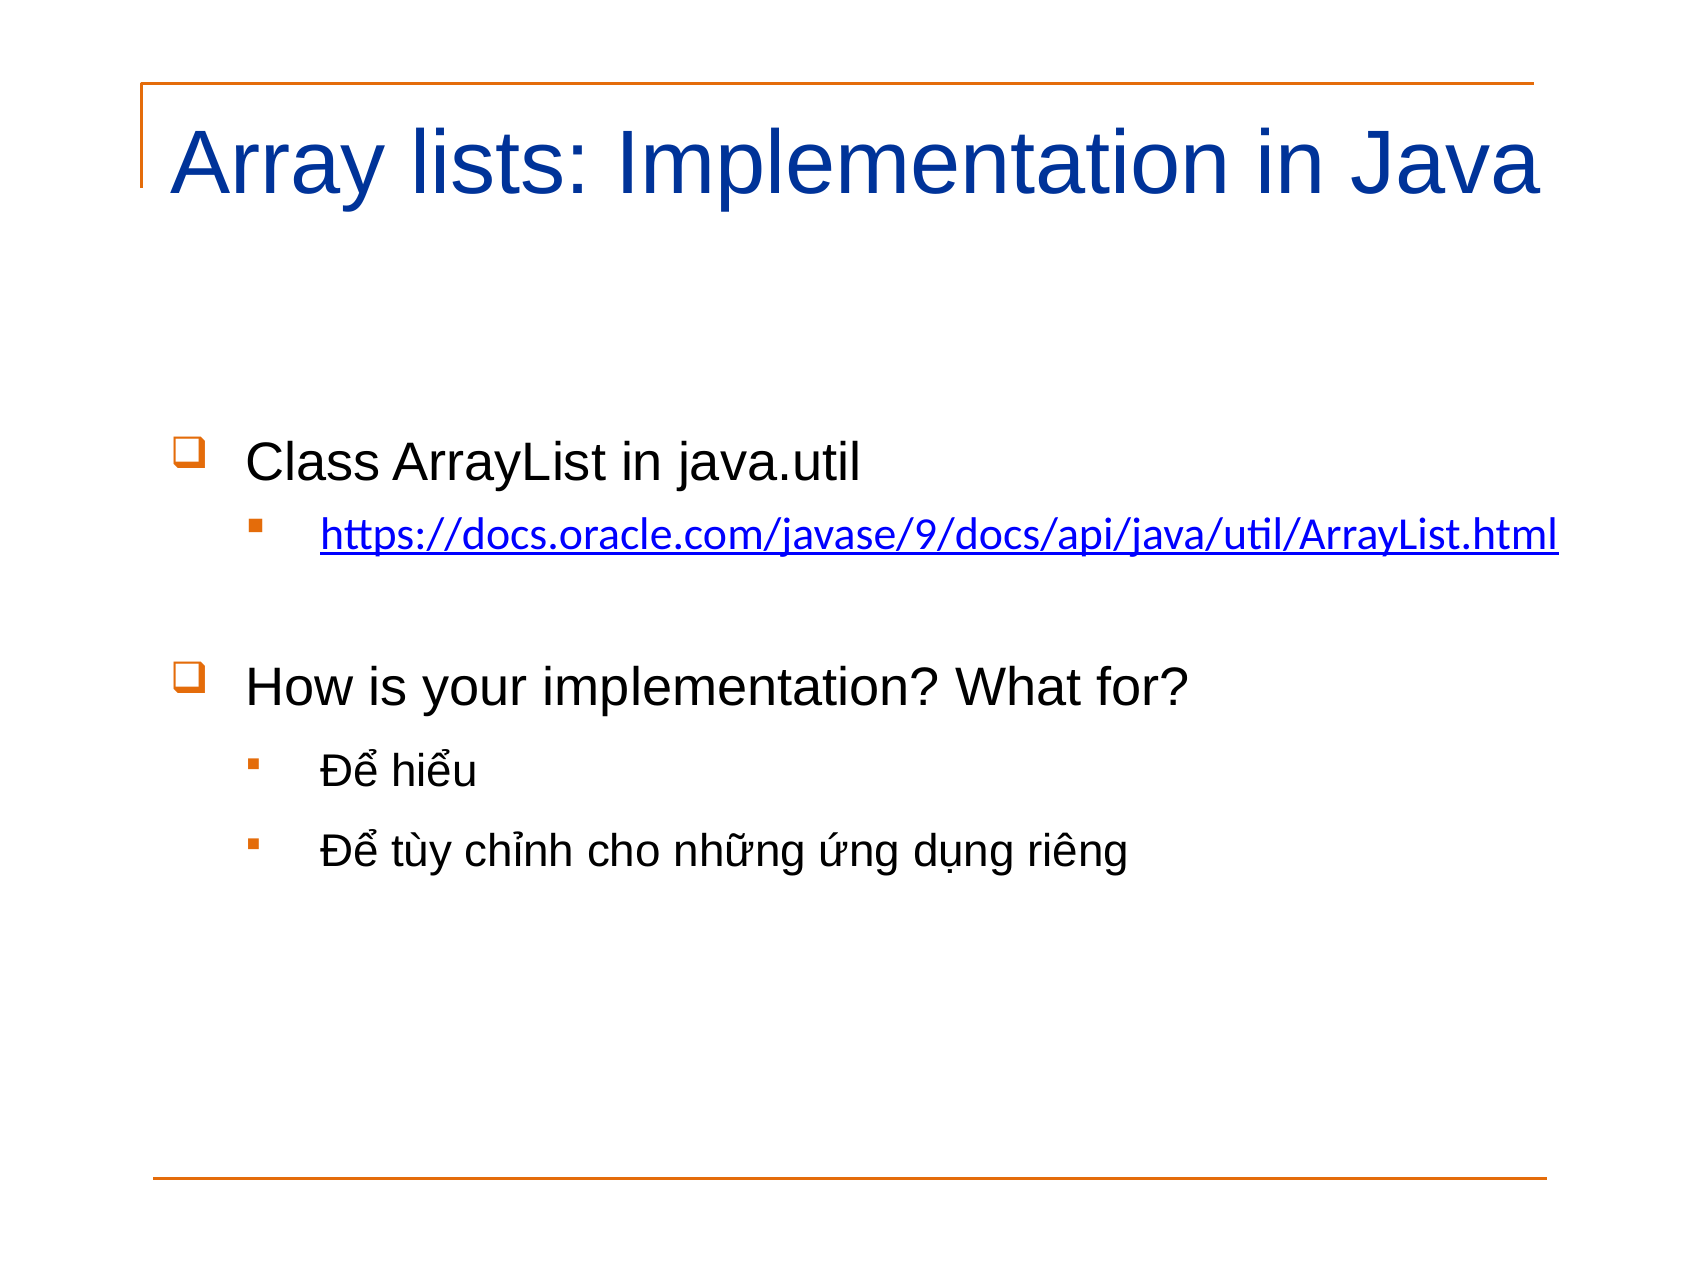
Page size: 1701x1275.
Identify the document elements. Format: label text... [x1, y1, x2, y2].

text_box Class ArrayList in java.util https://docs.oracle.com/javase/9/docs/api/java/util/ArrayList.html How is your implementation? What for? Để hiểu Để tùy chỉnh cho những ứng dụng riêng [170, 401, 1635, 884]
text_box [141, 83, 1533, 187]
text_box Array lists: Implementation in Java [170, 128, 1606, 220]
